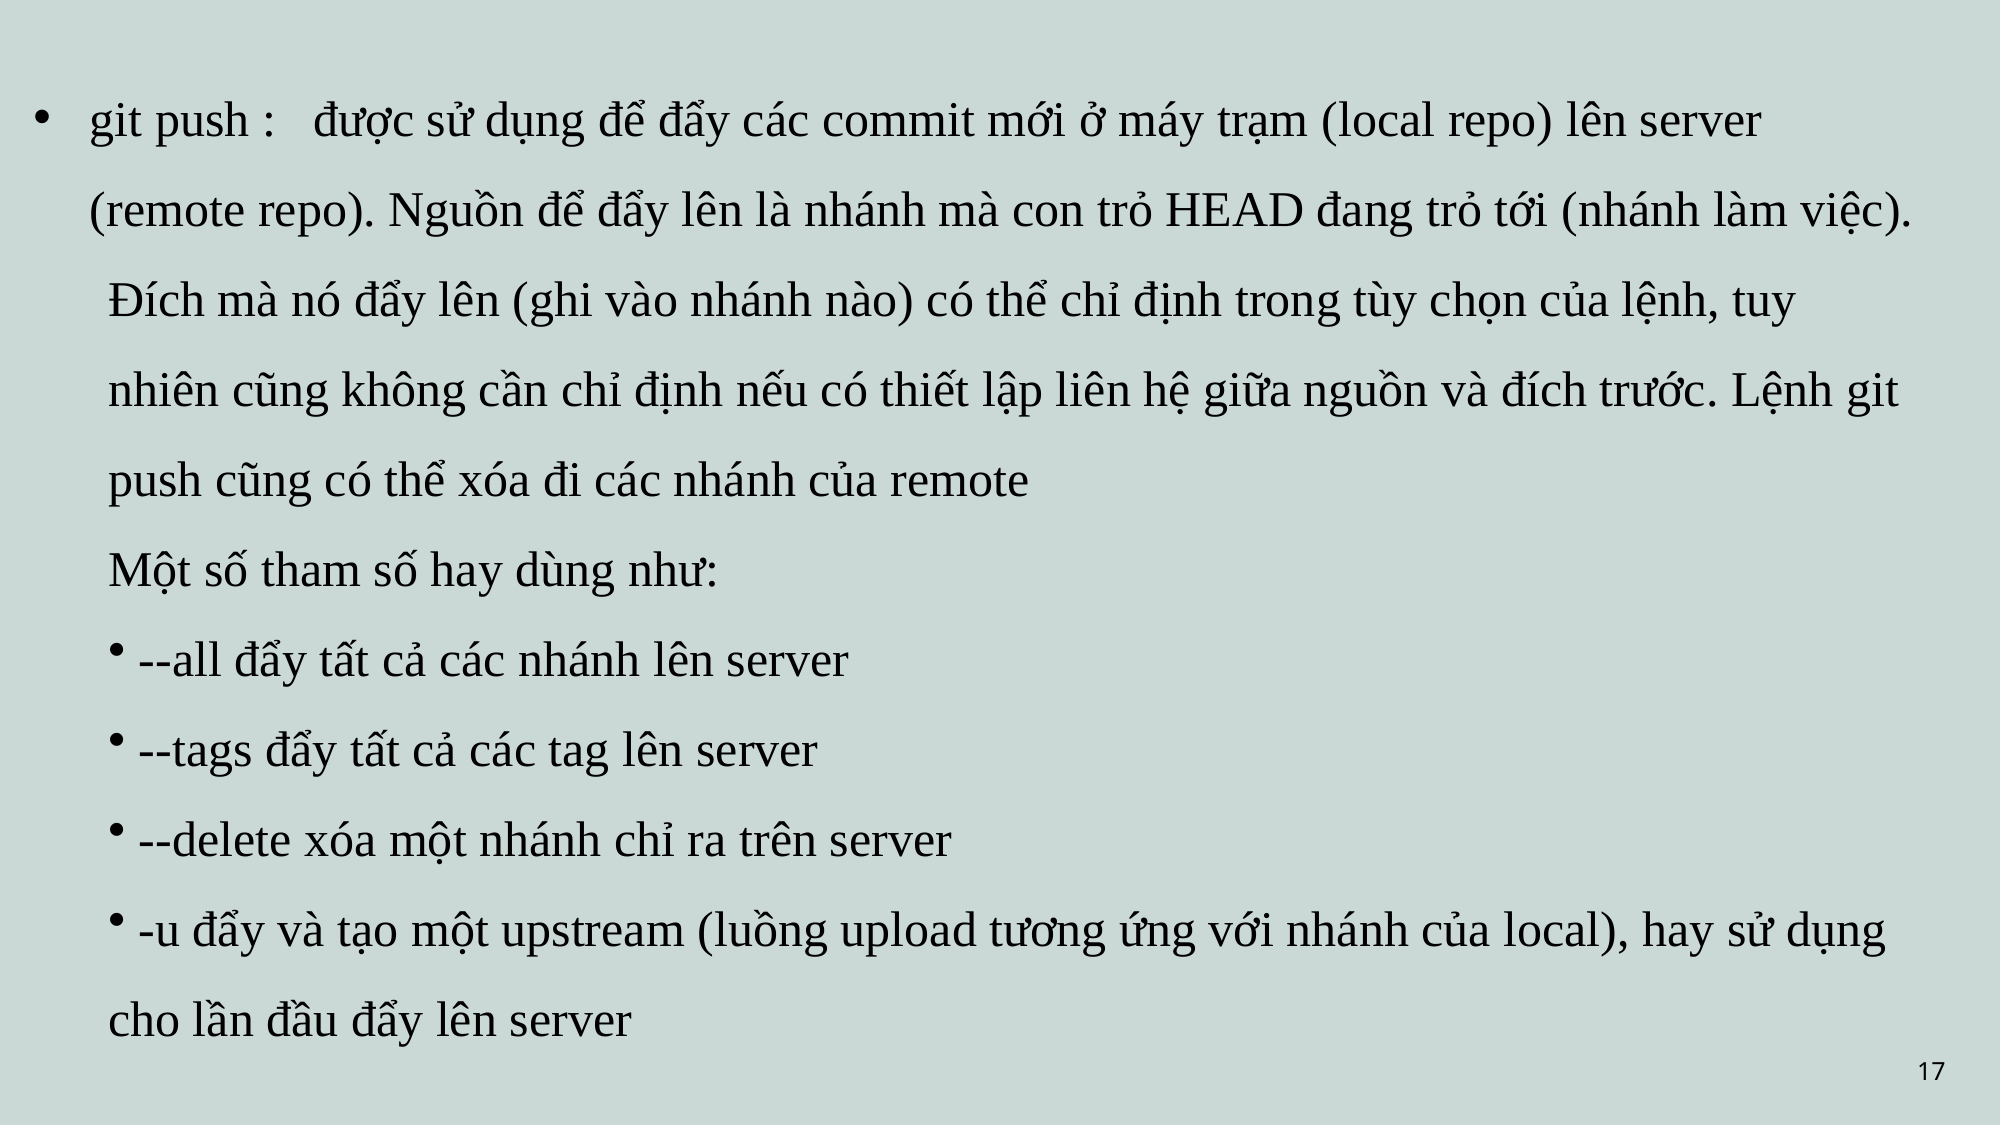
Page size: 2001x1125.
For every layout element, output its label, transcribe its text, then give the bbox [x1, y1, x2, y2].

text_box git push : được sử dụng để đẩy các commit mới ở máy trạm (local repo) lên server (remote repo). Nguồn để đẩy lên là nhánh mà con trỏ HEAD đang trỏ tới (nhánh làm việc). Đích mà nó đẩy lên (ghi vào nhánh nào) có thể chỉ định trong tùy chọn của lệnh, tuy nhiên cũng không cần chỉ định nếu có thiết lập liên hệ giữa nguồn và đích trước. Lệnh git push cũng có thể xóa đi các nhánh của remote Một số tham số hay dùng như: --all đẩy tất cả các nhánh lên server --tags đẩy tất cả các tag lên server --delete xóa một nhánh chỉ ra trên server -u đẩy và tạo một upstream (luồng upload tương ứng với nhánh của local), hay sử dụng cho lần đầu đẩy lên server [18, 48, 1936, 1121]
slide_number 17 [1936, 1042, 1961, 1103]
